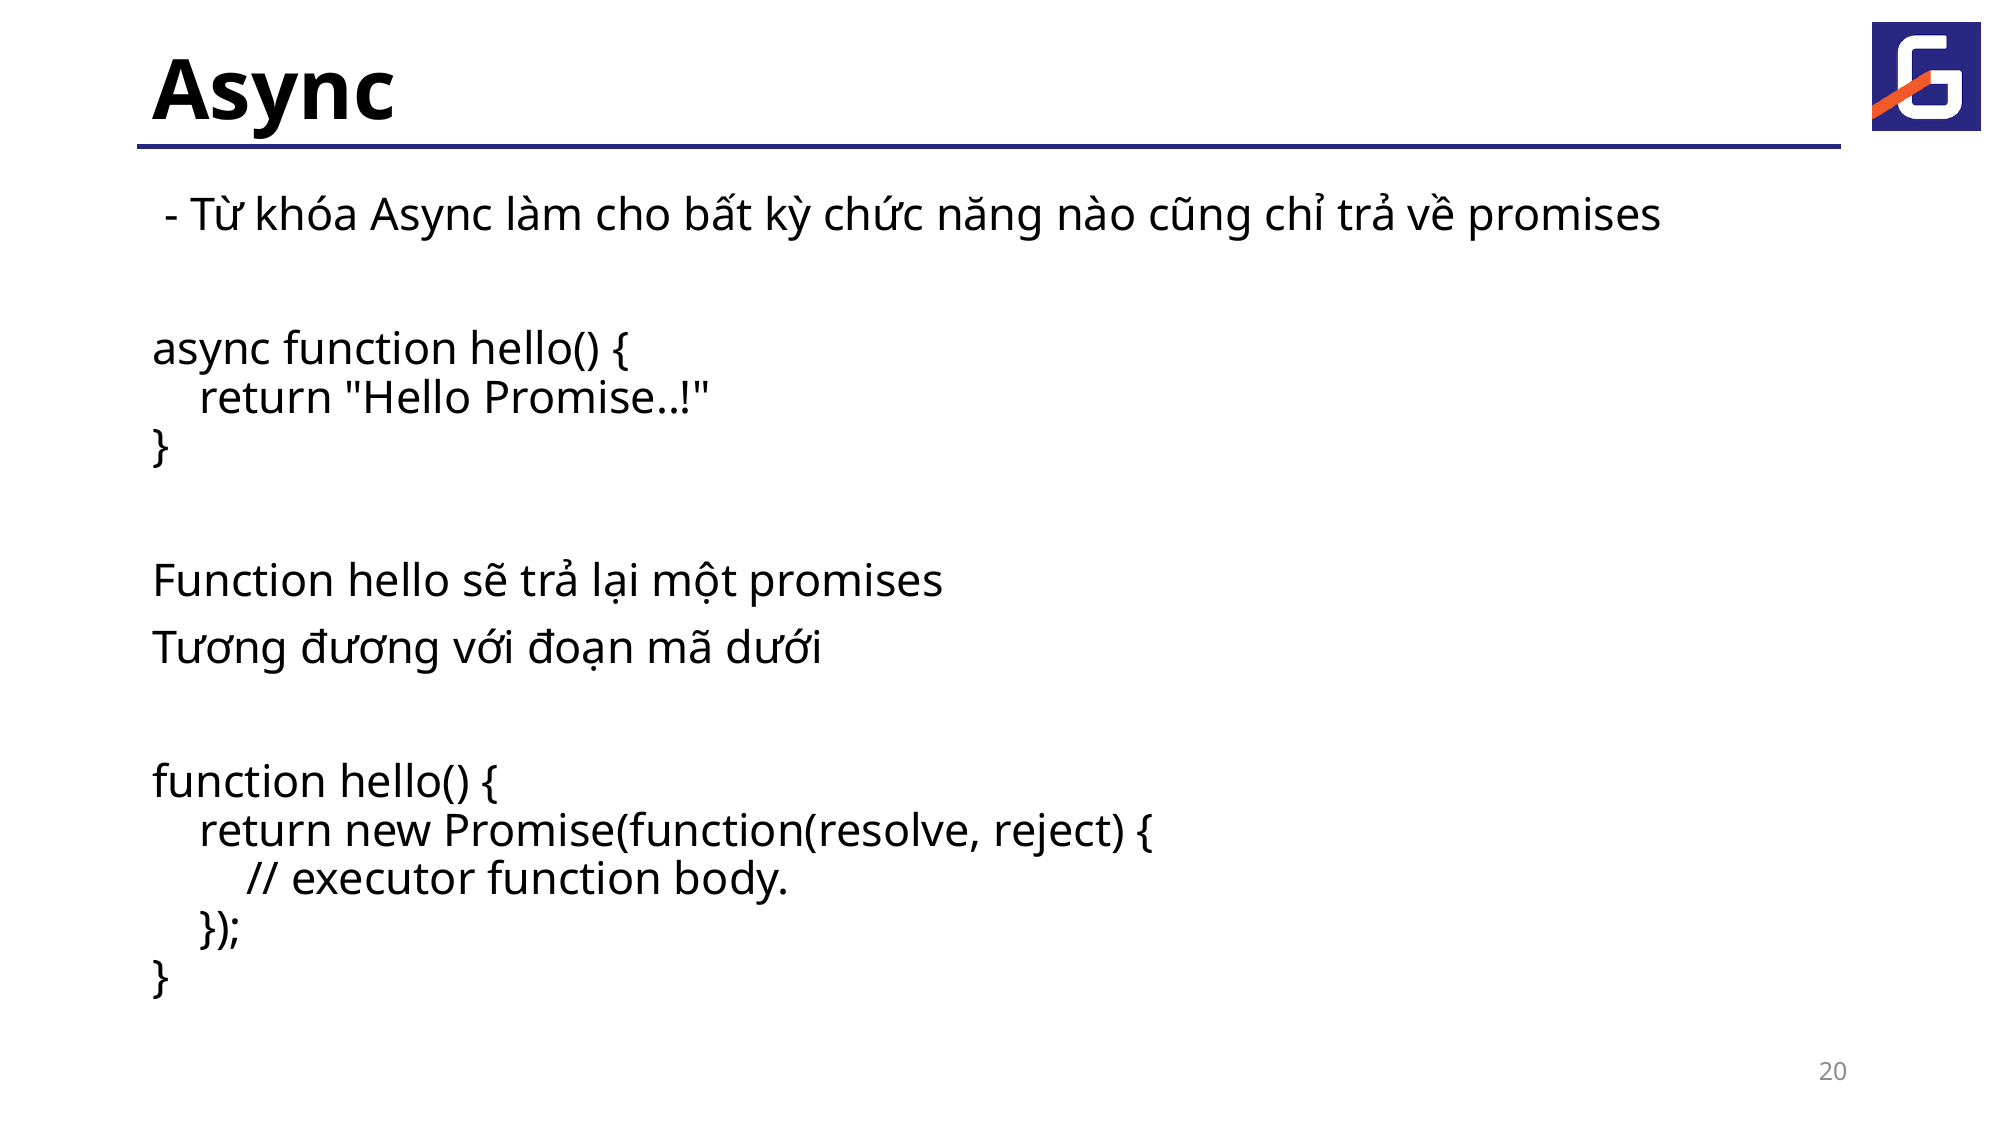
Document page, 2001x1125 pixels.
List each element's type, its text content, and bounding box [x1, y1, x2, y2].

title Async [137, 26, 1863, 160]
picture [1872, 22, 1981, 131]
list - Từ khóa Async làm cho bất kỳ chức năng nào cũng chỉ trả về promises async function hello() { return "Hello Promise..!" } Function hello sẽ trả lại một promises Tương đương với đoạn mã dưới function hello() { return new Promise(function(resolve, reject) { // executor function body. }); } [137, 183, 1863, 1014]
slide_number 20 [1412, 1042, 1863, 1103]
